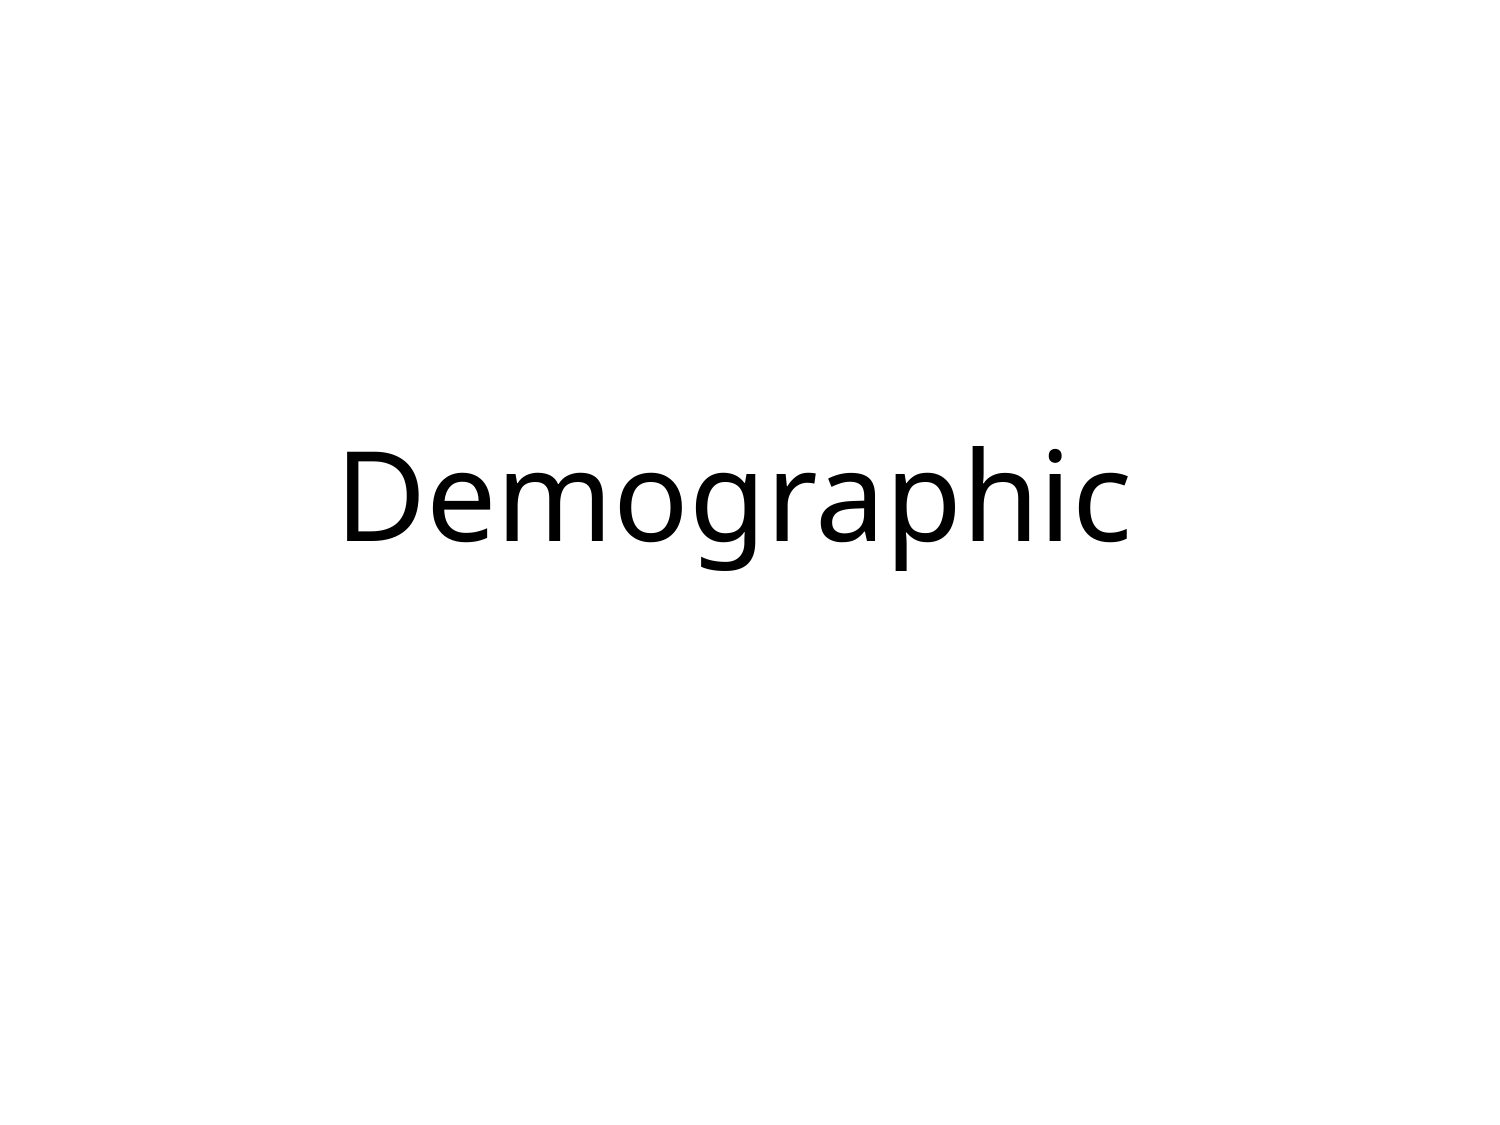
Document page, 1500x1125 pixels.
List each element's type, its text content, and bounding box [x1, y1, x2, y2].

title Demographic [112, 184, 1388, 576]
